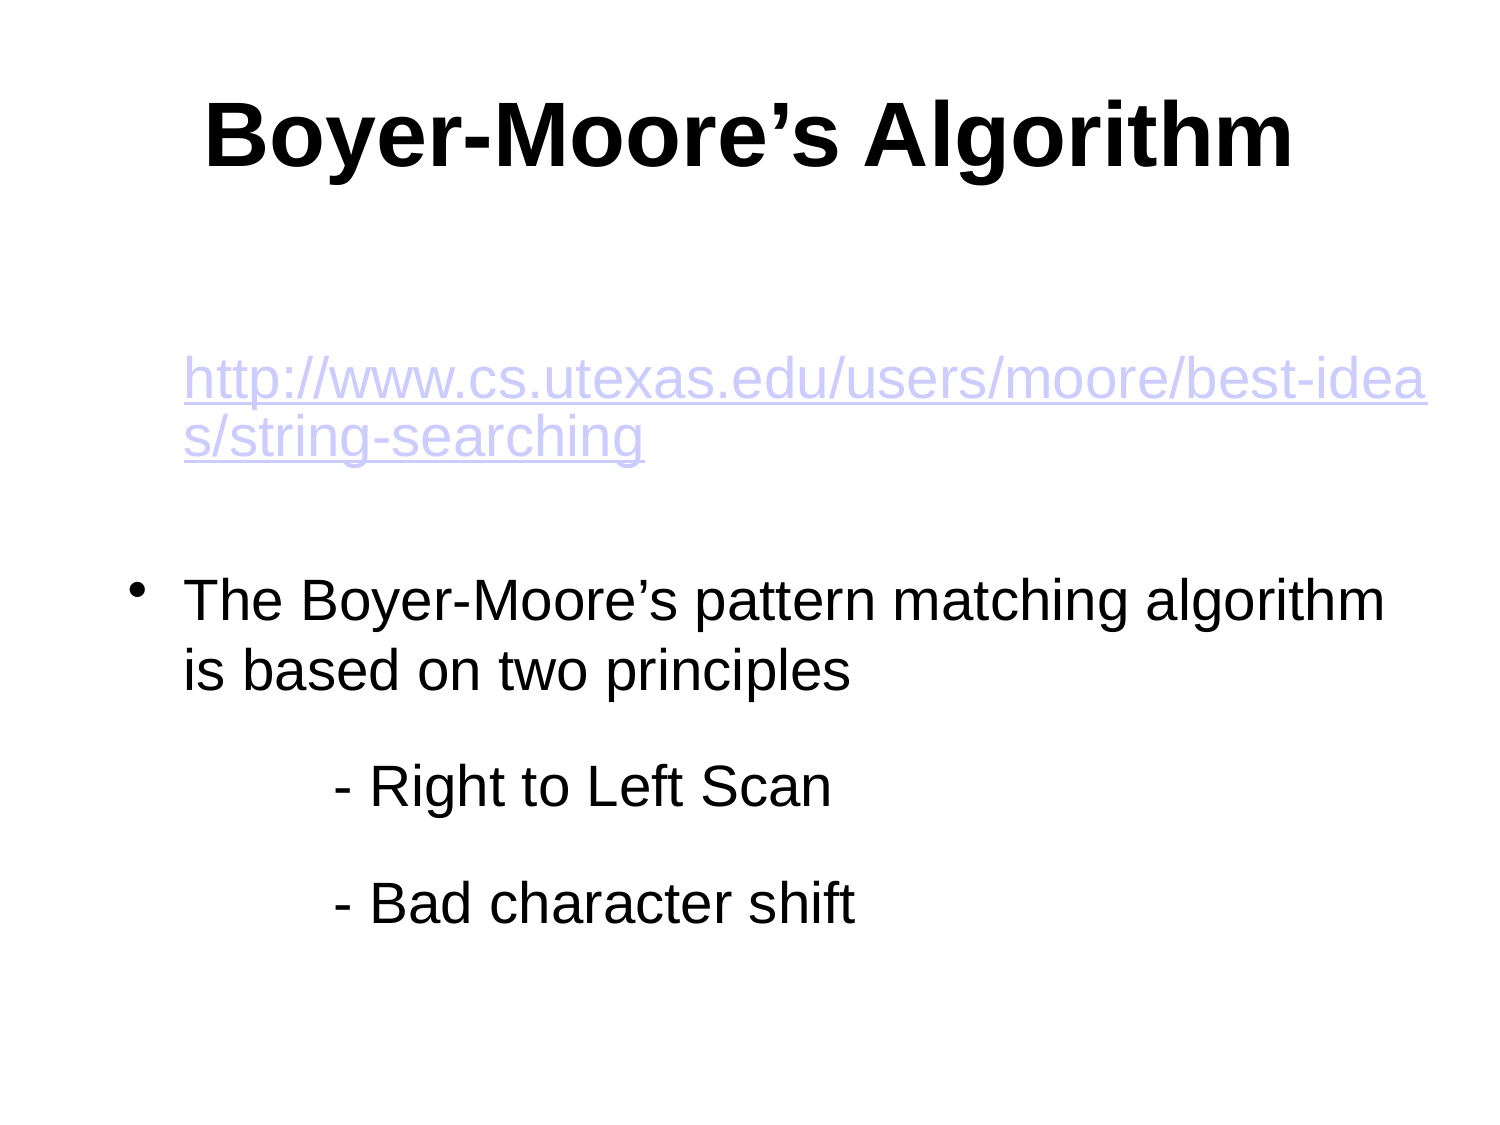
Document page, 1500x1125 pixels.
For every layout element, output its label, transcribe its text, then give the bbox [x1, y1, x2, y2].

list http://www.cs.utexas.edu/users/moore/best-ideas/string-searching The Boyer-Moore’s pattern matching algorithm is based on two principles - Right to Left Scan - Bad character shift [112, 262, 1450, 983]
title Boyer-Moore’s Algorithm [112, 36, 1388, 224]
